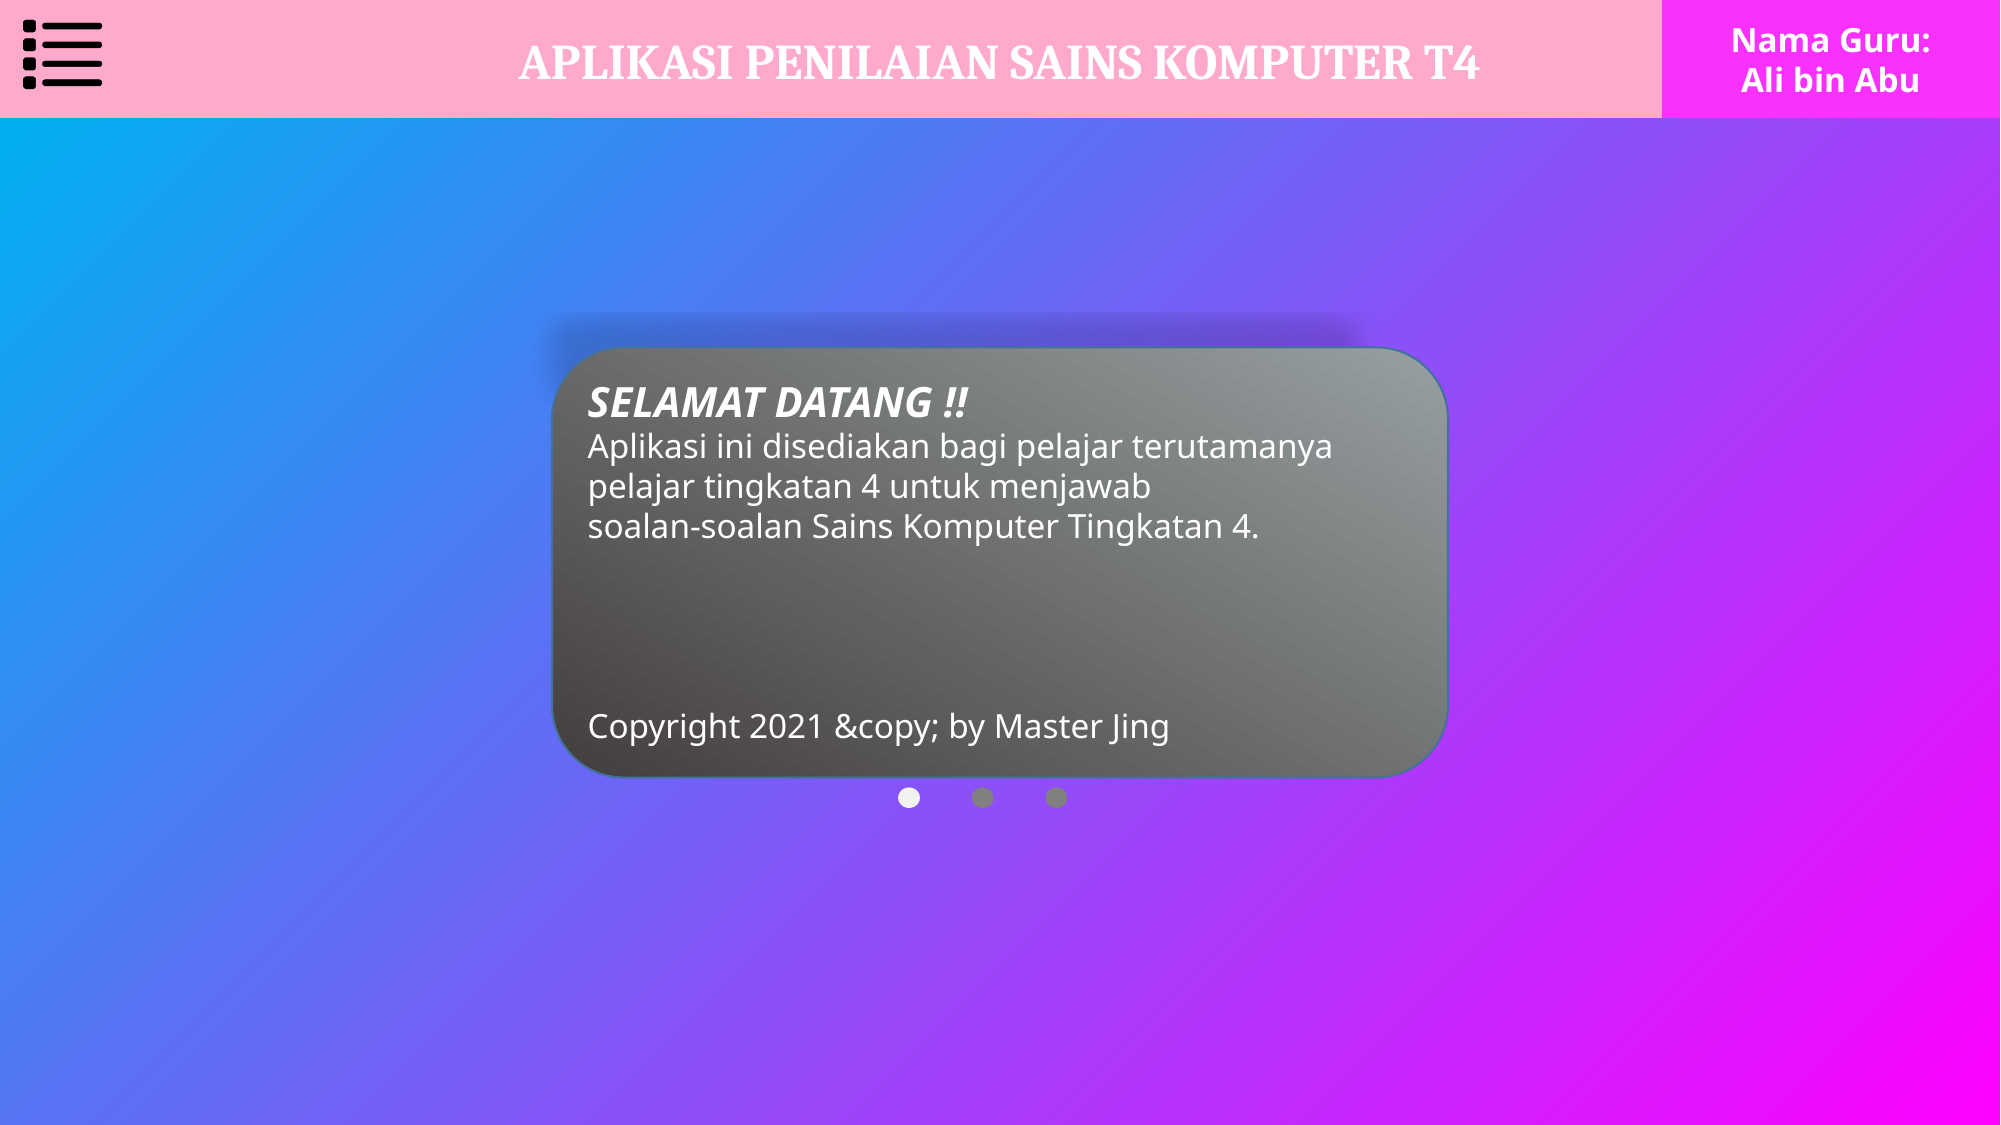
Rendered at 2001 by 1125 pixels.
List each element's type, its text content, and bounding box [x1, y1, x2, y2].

text_box APLIKASI PENILAIAN SAINS KOMPUTER T4 [0, 0, 1661, 117]
text_box [897, 786, 922, 810]
text_box [1044, 786, 1069, 810]
text_box SELAMAT DATANG !! Aplikasi ini disediakan bagi pelajar terutamanya pelajar tingkatan 4 untuk menjawab soalan-soalan Sains Komputer Tingkatan 4. Copyright 2021 &copy; by Master Jing [550, 346, 1450, 779]
text_box [970, 786, 995, 810]
picture [23, 13, 105, 95]
text_box Nama Guru: Ali bin Abu [1661, 0, 2000, 117]
text_box [0, 117, 2000, 1125]
